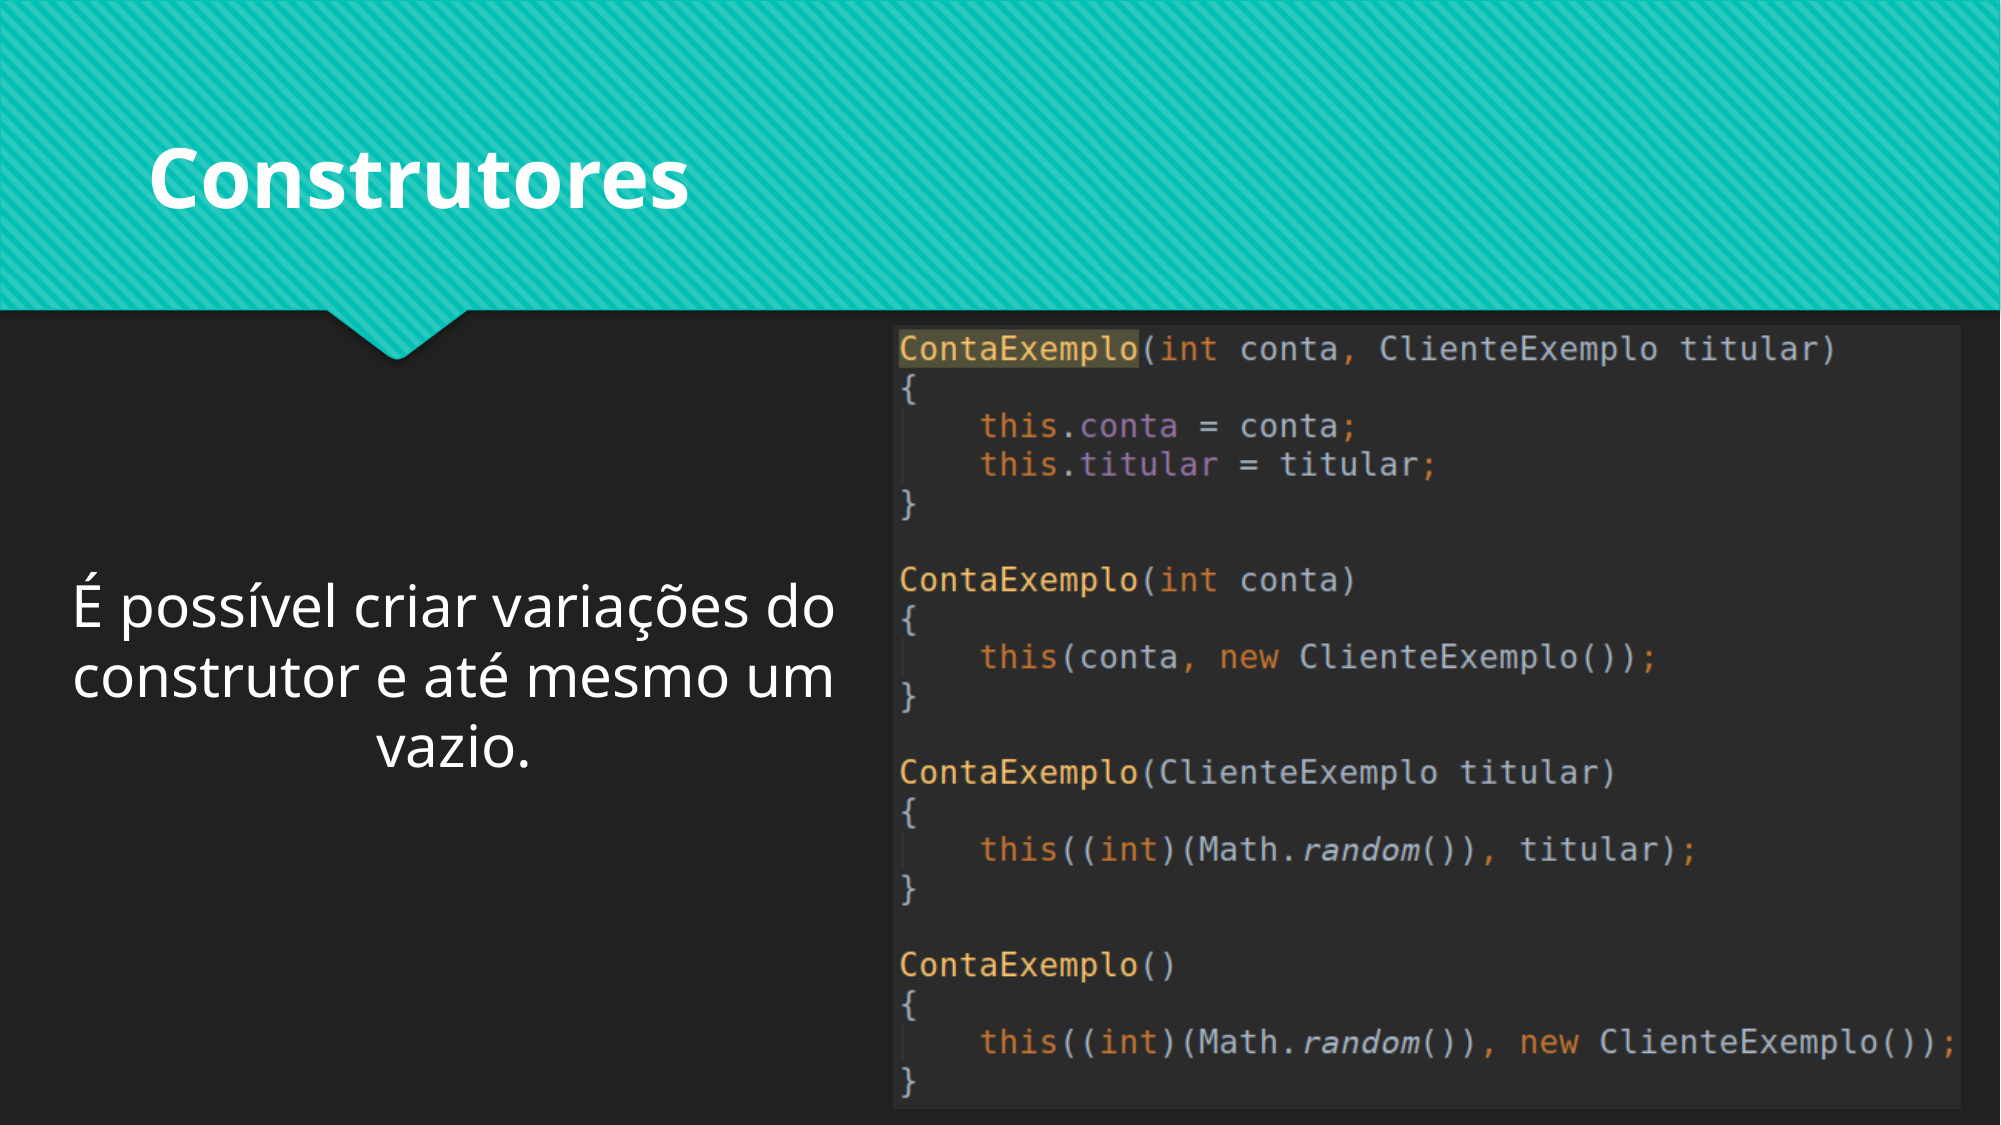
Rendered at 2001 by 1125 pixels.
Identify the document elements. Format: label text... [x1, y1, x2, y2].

text_box É possível criar variações do construtor e até mesmo um vazio. [45, 561, 863, 787]
picture [1, 1, 1999, 357]
picture [893, 325, 1961, 1110]
text_box Construtores [132, 73, 1867, 233]
